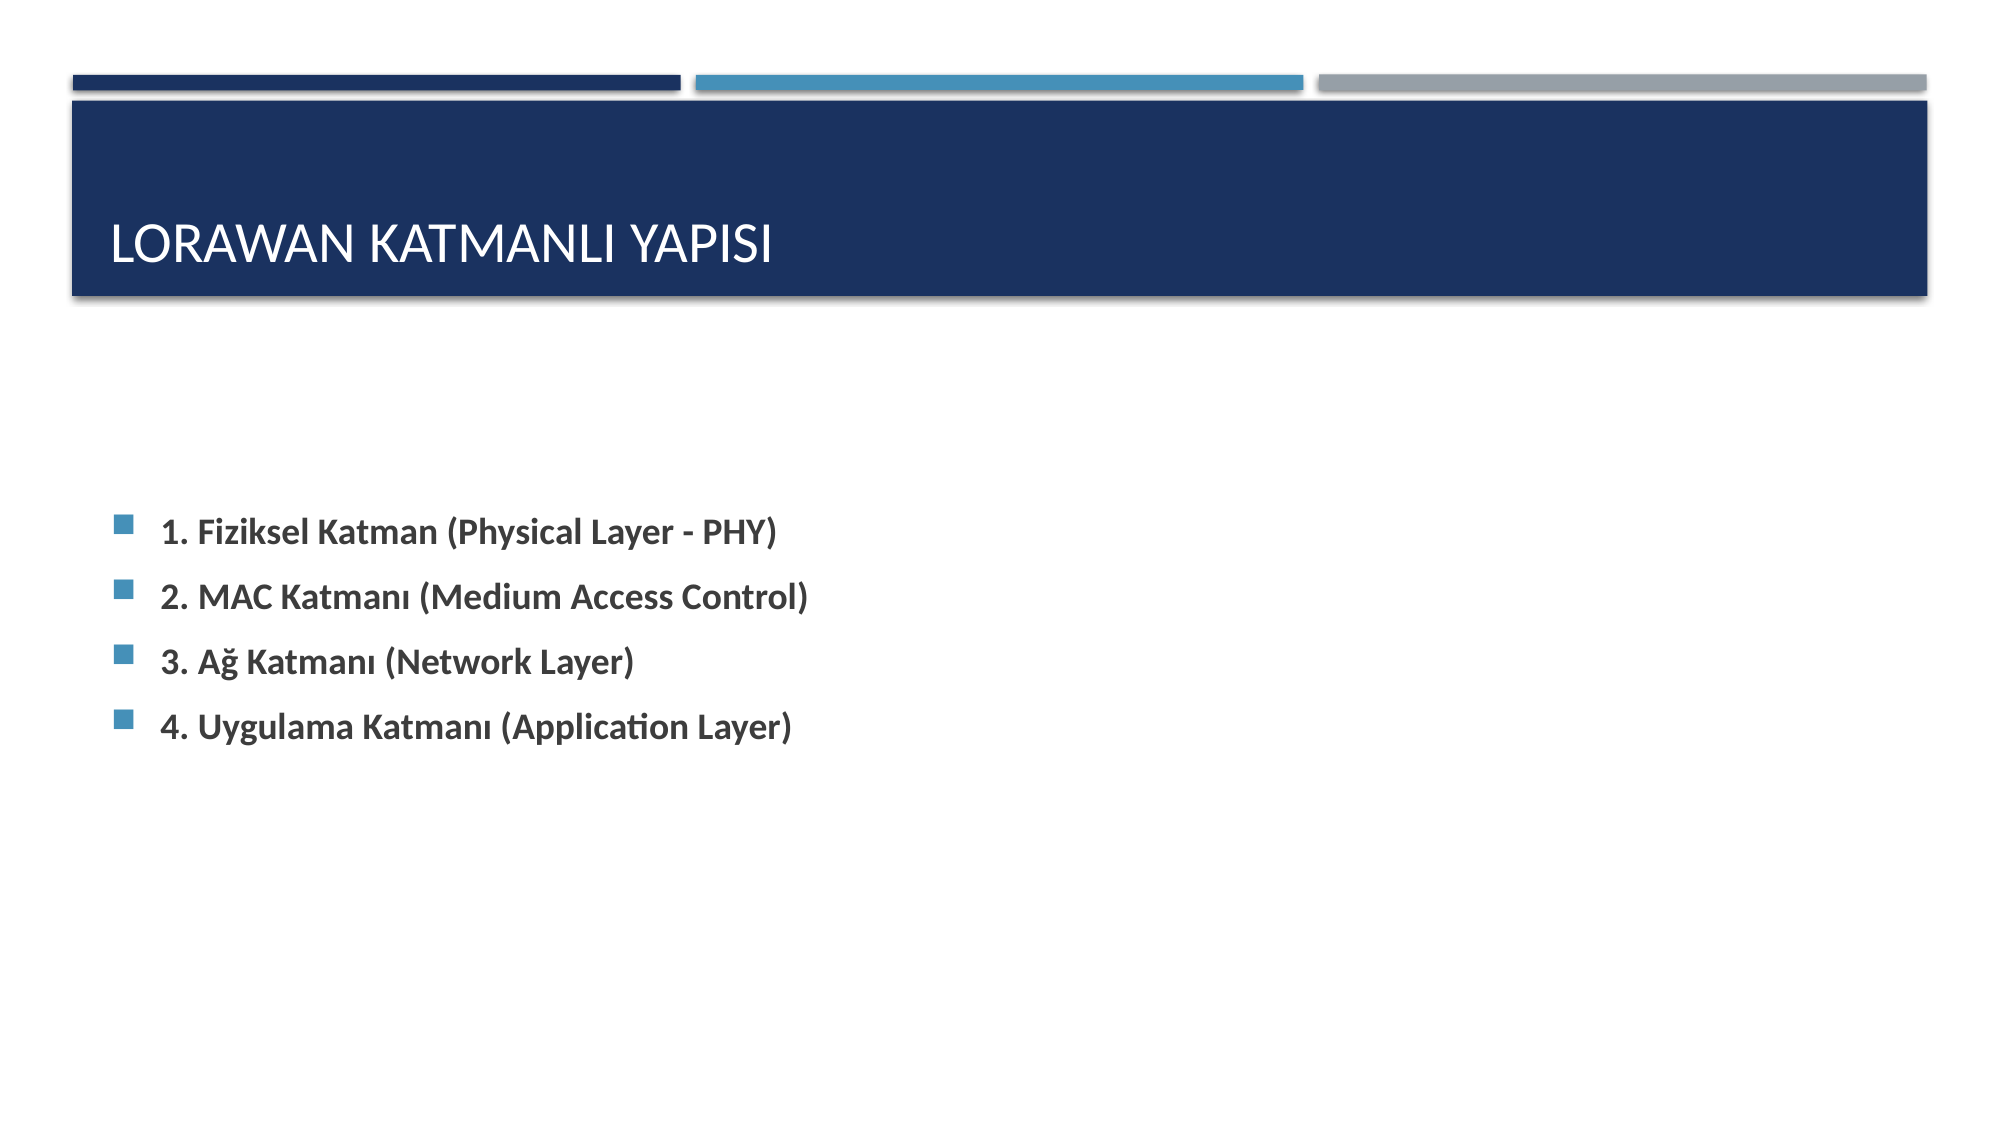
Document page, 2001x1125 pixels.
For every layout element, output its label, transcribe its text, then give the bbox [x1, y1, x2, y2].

title Lorawan katmanlı yapısı [95, 115, 1905, 282]
list 1. Fiziksel Katman (Physical Layer - PHY) 2. MAC Katmanı (Medium Access Control) 3. Ağ Katmanı (Network Layer) 4. Uygulama Katmanı (Application Layer) [95, 357, 1905, 962]
